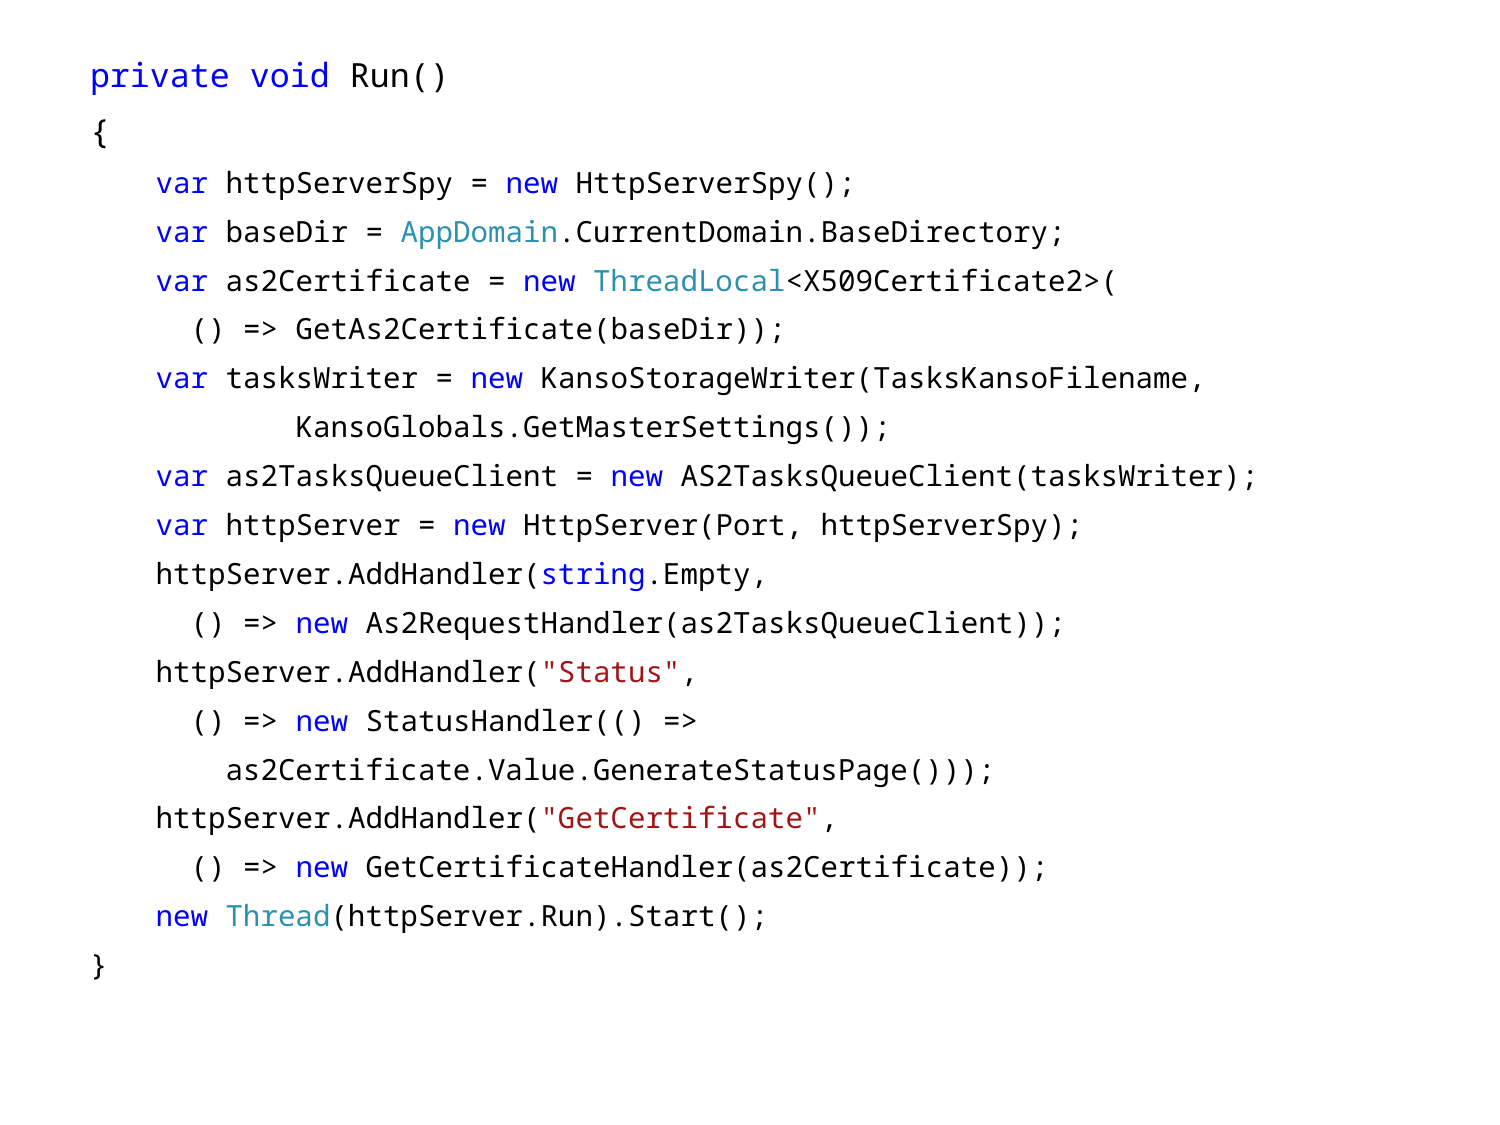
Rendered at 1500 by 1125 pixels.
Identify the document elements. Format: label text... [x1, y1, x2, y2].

list private void Run() { var httpServerSpy = new HttpServerSpy(); var baseDir = AppDomain.CurrentDomain.BaseDirectory; var as2Certificate = new ThreadLocal<X509Certificate2>( () => GetAs2Certificate(baseDir)); var tasksWriter = new KansoStorageWriter(TasksKansoFilename, KansoGlobals.GetMasterSettings()); var as2TasksQueueClient = new AS2TasksQueueClient(tasksWriter); var httpServer = new HttpServer(Port, httpServerSpy); httpServer.AddHandler(string.Empty, () => new As2RequestHandler(as2TasksQueueClient)); httpServer.AddHandler("Status", () => new StatusHandler(() => as2Certificate.Value.GenerateStatusPage())); httpServer.AddHandler("GetCertificate", () => new GetCertificateHandler(as2Certificate)); new Thread(httpServer.Run).Start(); } [75, 30, 1425, 1083]
